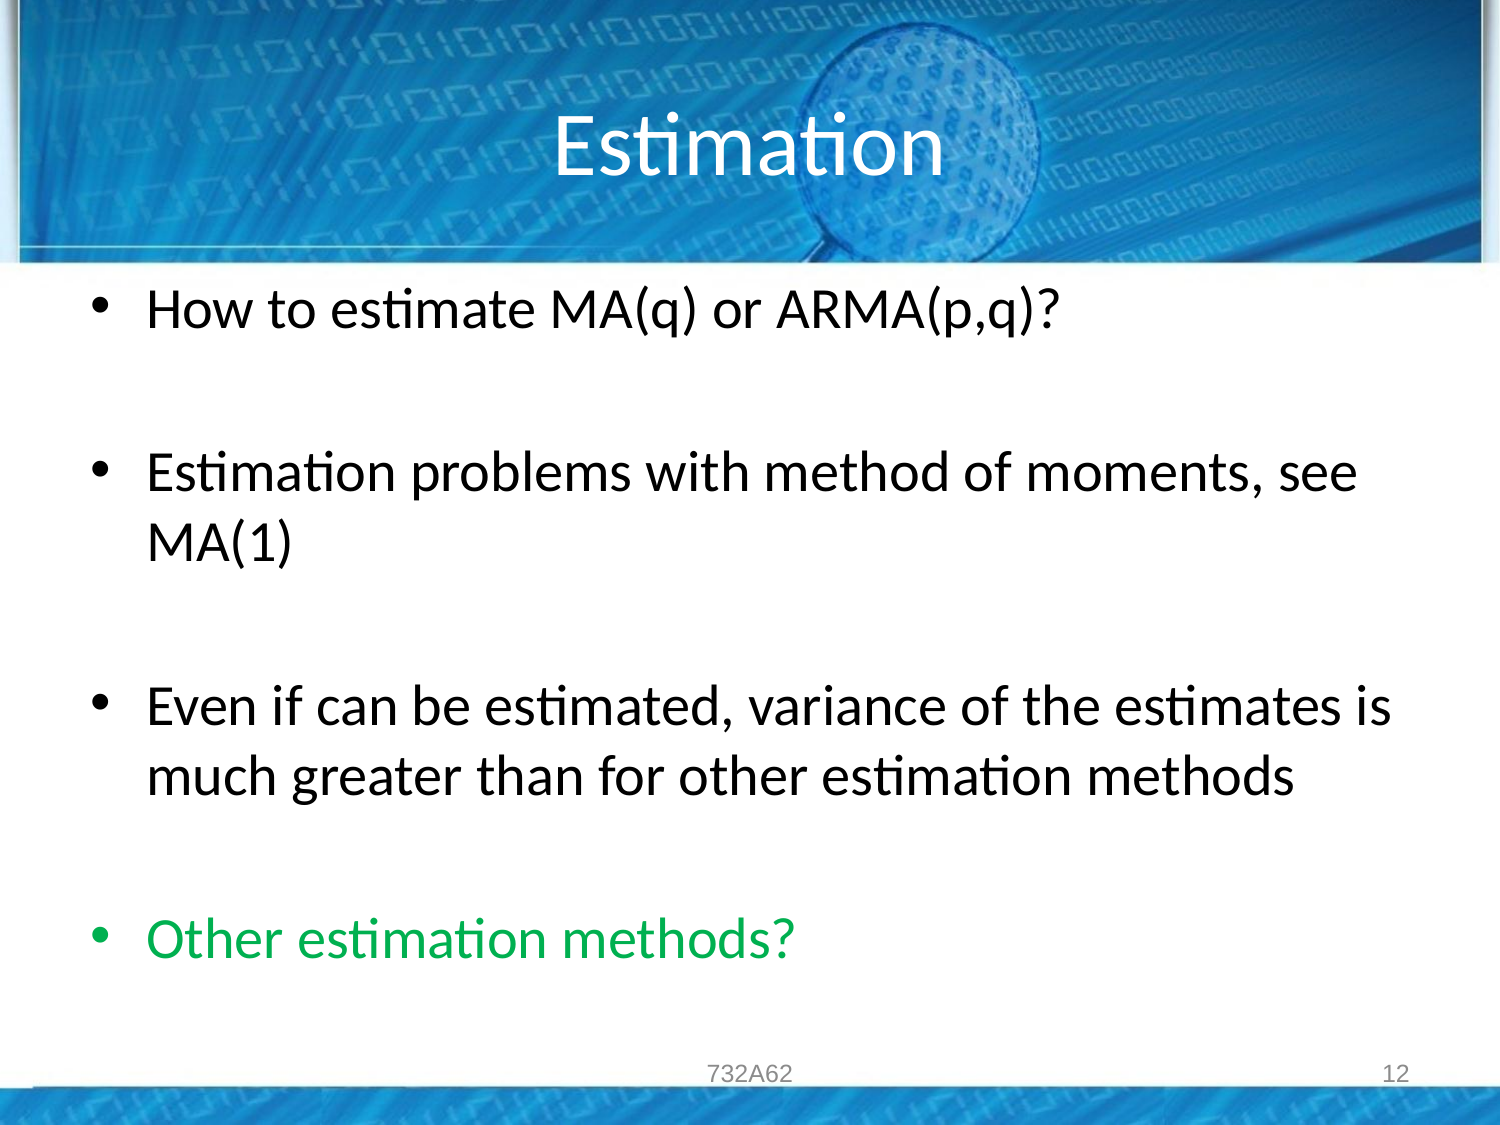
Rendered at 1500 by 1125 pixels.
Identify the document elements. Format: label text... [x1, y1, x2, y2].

slide_number 12 [1074, 1042, 1425, 1103]
title Estimation [75, 45, 1425, 233]
picture [0, 0, 1500, 1125]
footer 732A62 [512, 1042, 988, 1103]
list How to estimate MA(q) or ARMA(p,q)? Estimation problems with method of moments, see MA(1) Even if can be estimated, variance of the estimates is much greater than for other estimation methods Other estimation methods? [75, 262, 1425, 1005]
